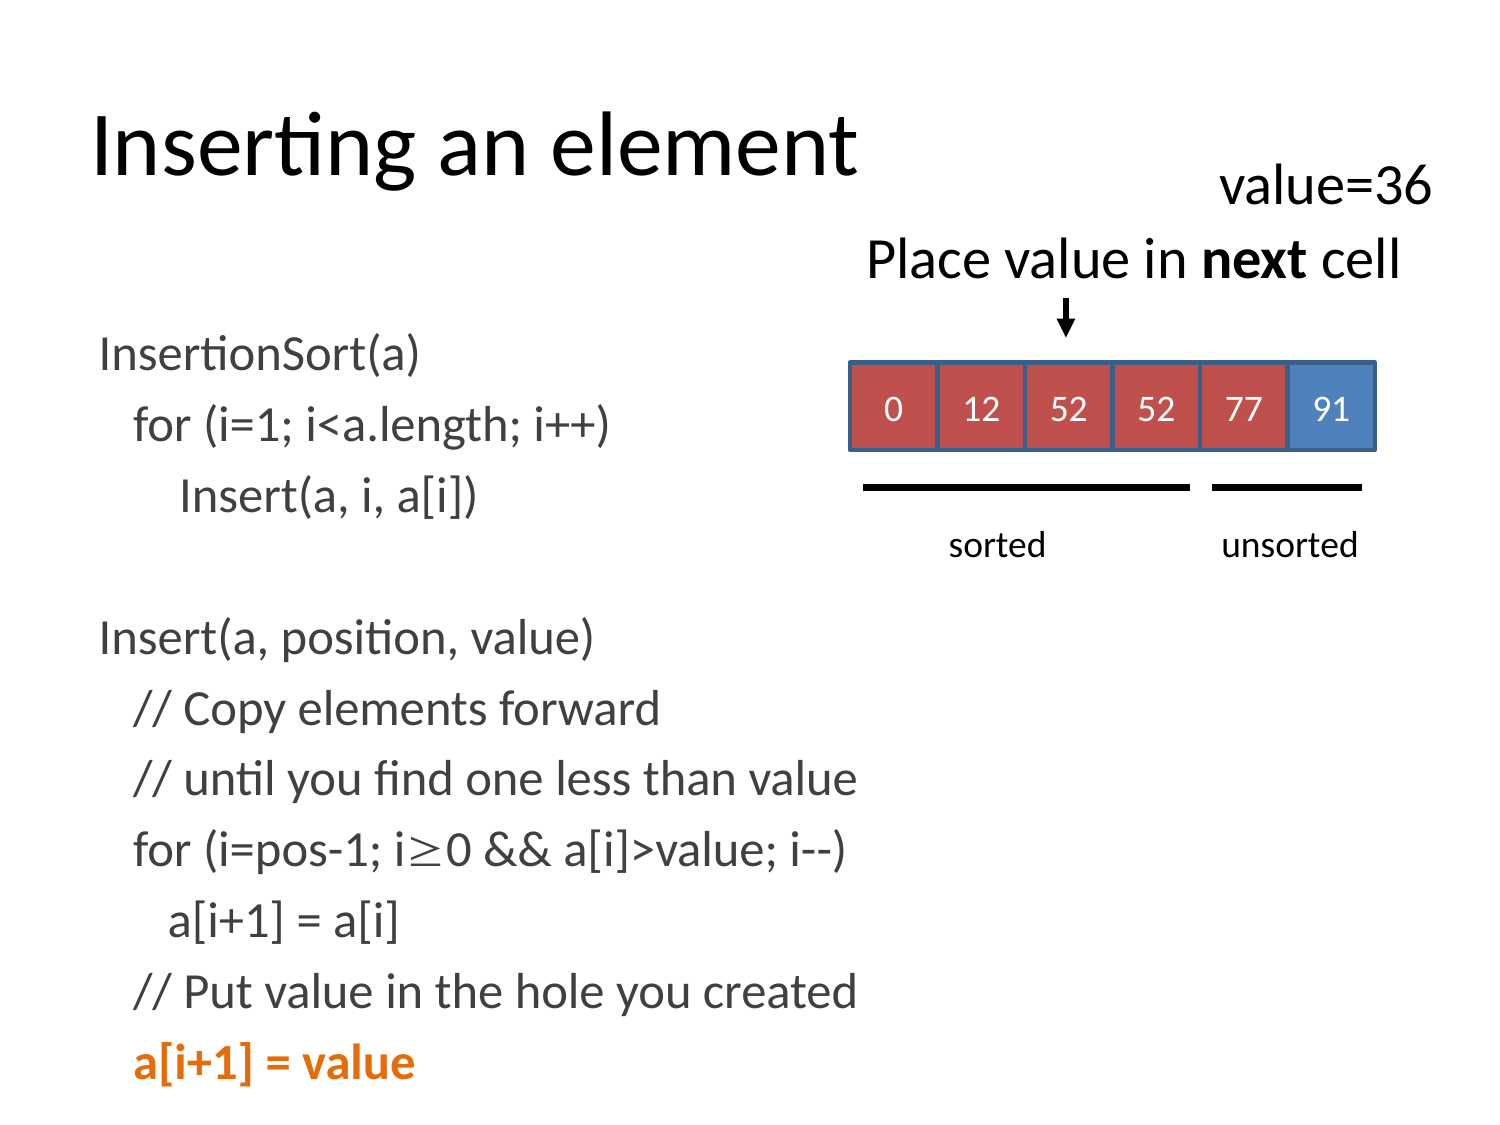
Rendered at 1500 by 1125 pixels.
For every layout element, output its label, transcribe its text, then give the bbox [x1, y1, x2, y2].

list InsertionSort(a) for (i=1; i<a.length; i++) Insert(a, i, a[i]) Insert(a, position, value) // Copy elements forward // until you find one less than value for (i=pos-1; i0 && a[i]>value; i--) a[i+1] = a[i] // Put value in the hole you created a[i+1] = value [75, 312, 1175, 1100]
text_box 0 [848, 360, 939, 452]
text_box 12 [939, 360, 1027, 452]
text_box unsorted [1206, 512, 1375, 573]
text_box 91 [1289, 360, 1377, 452]
text_box Place value in next cell [851, 212, 1417, 298]
text_box sorted [933, 512, 1062, 573]
text_box value=36 [1204, 139, 1449, 224]
text_box 77 [1198, 360, 1289, 452]
text_box 52 [1026, 360, 1110, 452]
title Inserting an element [75, 45, 1425, 233]
text_box 52 [1110, 360, 1198, 452]
